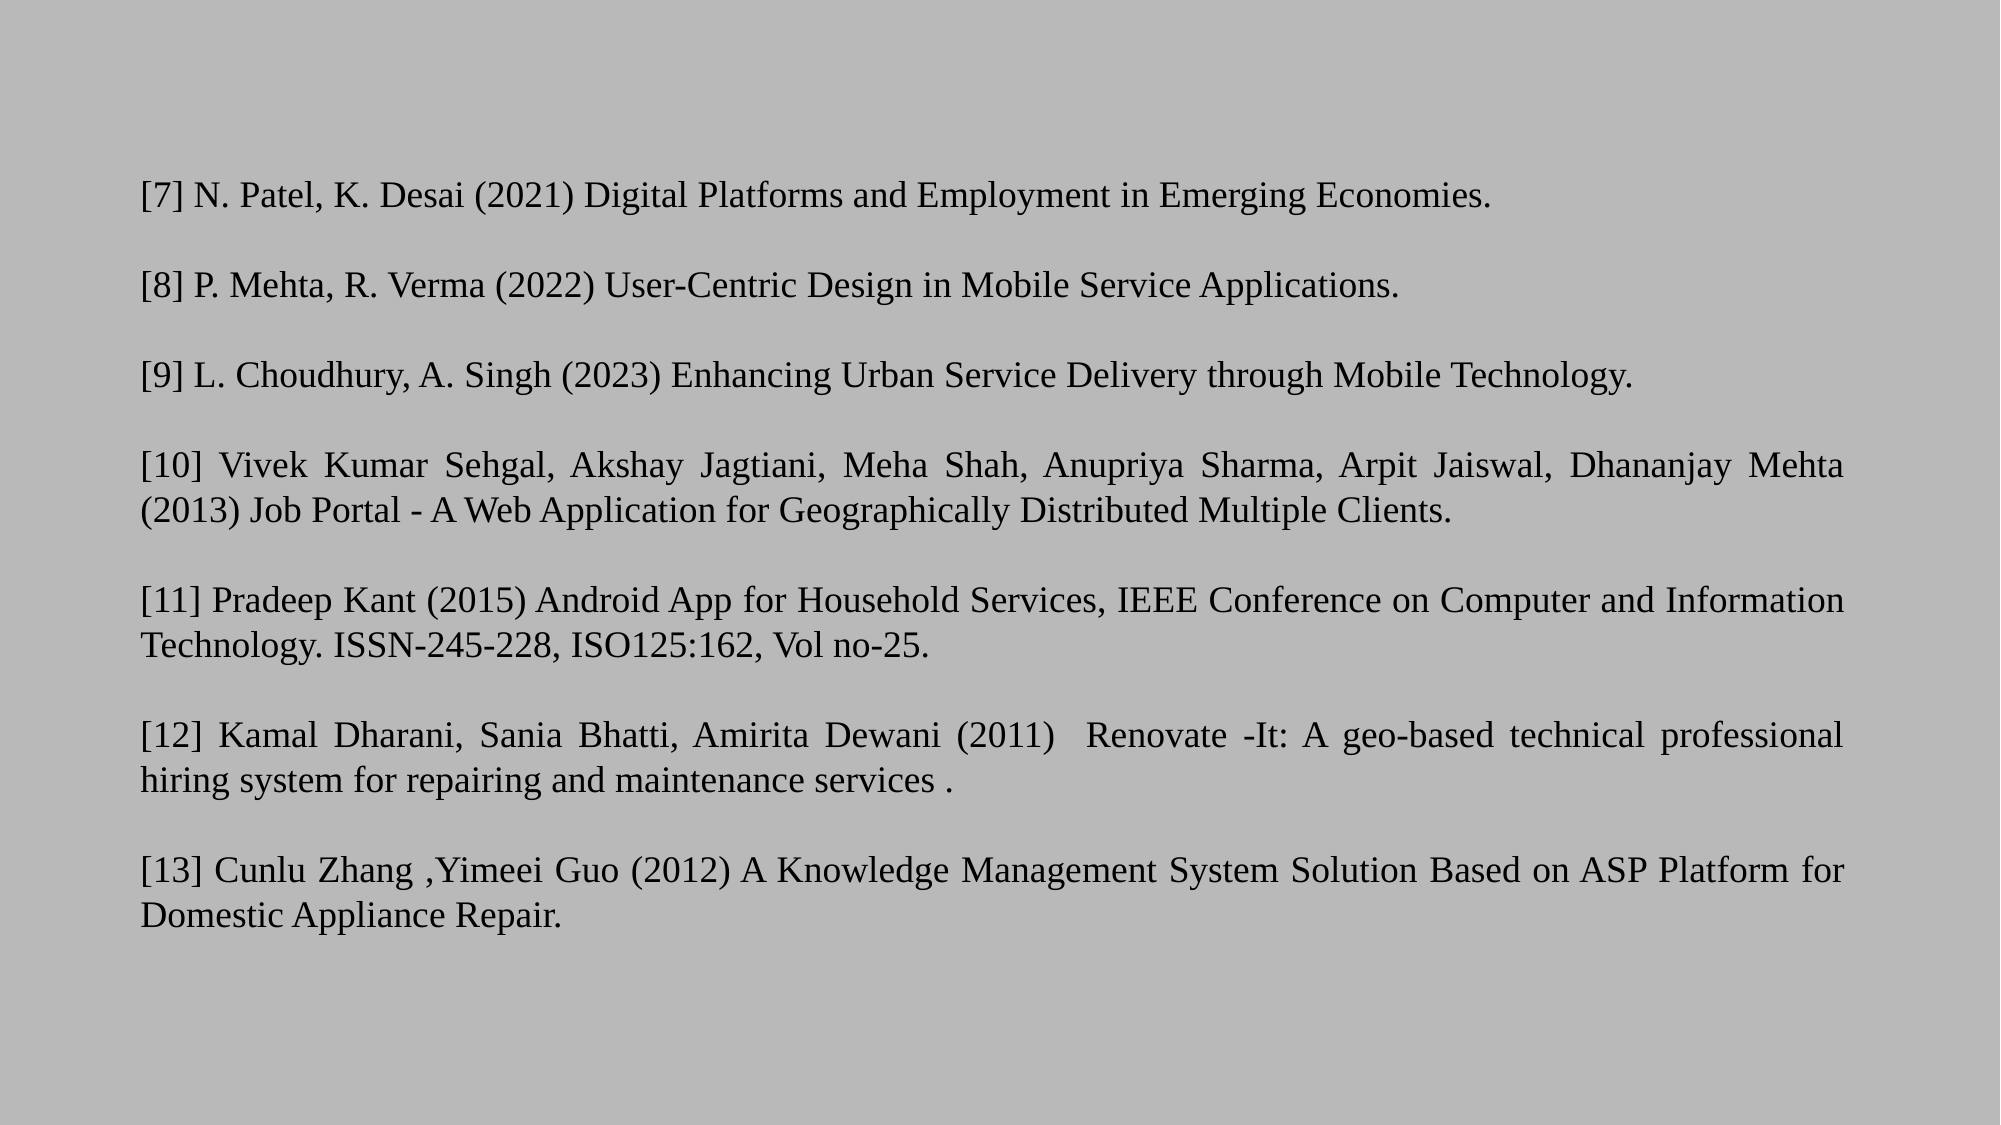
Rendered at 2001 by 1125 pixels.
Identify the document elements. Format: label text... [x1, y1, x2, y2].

text_box [7] N. Patel, K. Desai (2021) Digital Platforms and Employment in Emerging Economies. [8] P. Mehta, R. Verma (2022) User-Centric Design in Mobile Service Applications. [9] L. Choudhury, A. Singh (2023) Enhancing Urban Service Delivery through Mobile Technology. [10] Vivek Kumar Sehgal, Akshay Jagtiani, Meha Shah, Anupriya Sharma, Arpit Jaiswal, Dhananjay Mehta (2013) Job Portal - A Web Application for Geographically Distributed Multiple Clients. [11] Pradeep Kant (2015) Android App for Household Services, IEEE Conference on Computer and Information Technology. ISSN-245-228, ISO125:162, Vol no-25. [12] Kamal Dharani, Sania Bhatti, Amirita Dewani (2011) Renovate -It: A geo-based technical professional hiring system for repairing and maintenance services . [13] Cunlu Zhang ,Yimeei Guo (2012) A Knowledge Management System Solution Based on ASP Platform for Domestic Appliance Repair. [125, 162, 1862, 1033]
